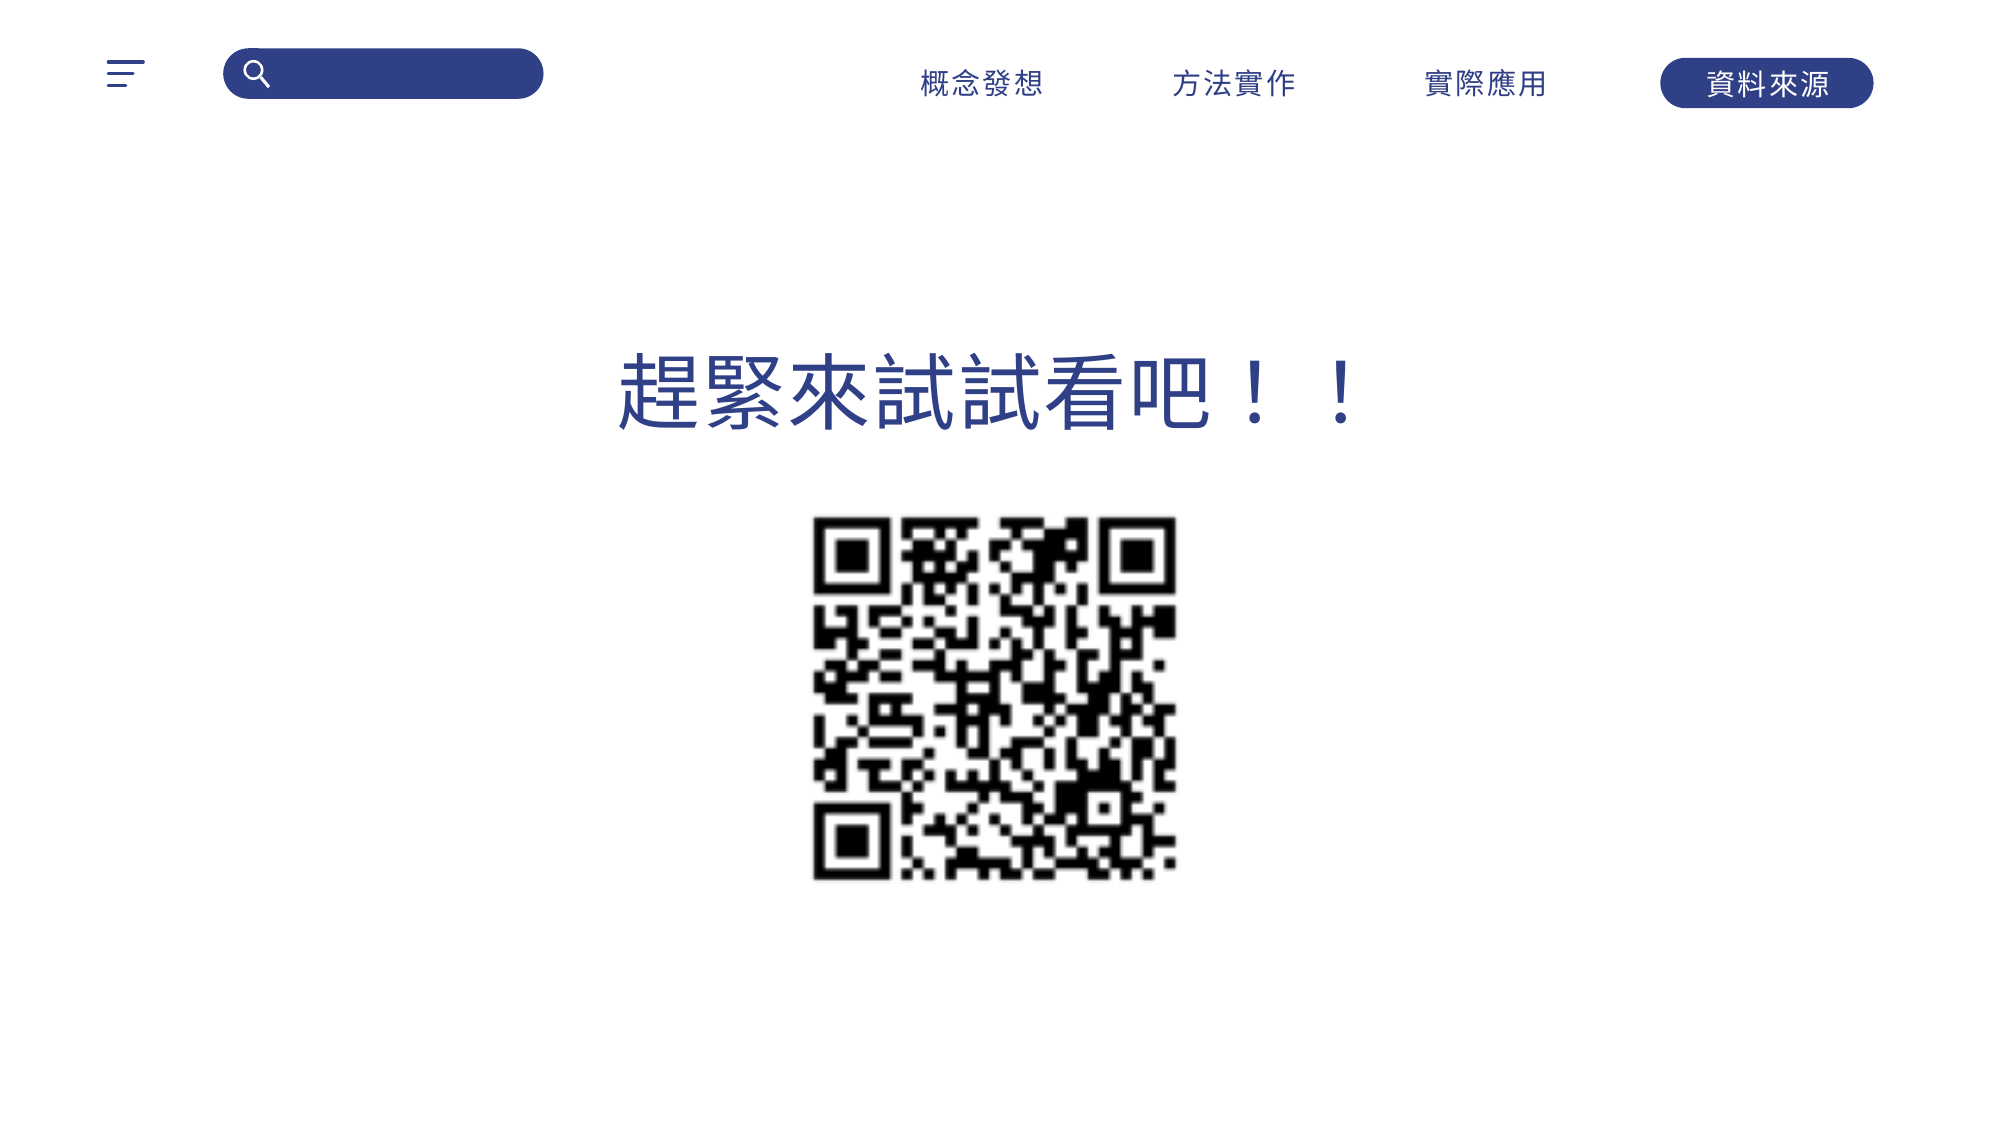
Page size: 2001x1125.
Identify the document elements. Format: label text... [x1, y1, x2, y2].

picture [770, 498, 1229, 907]
text_box 方法實作 [1157, 57, 1311, 108]
text_box 趕緊來試試看吧！！ [602, 332, 1398, 448]
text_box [1660, 57, 1874, 109]
text_box 實際應用 [1409, 57, 1563, 108]
text_box 概念發想 [905, 57, 1059, 108]
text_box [108, 48, 544, 99]
